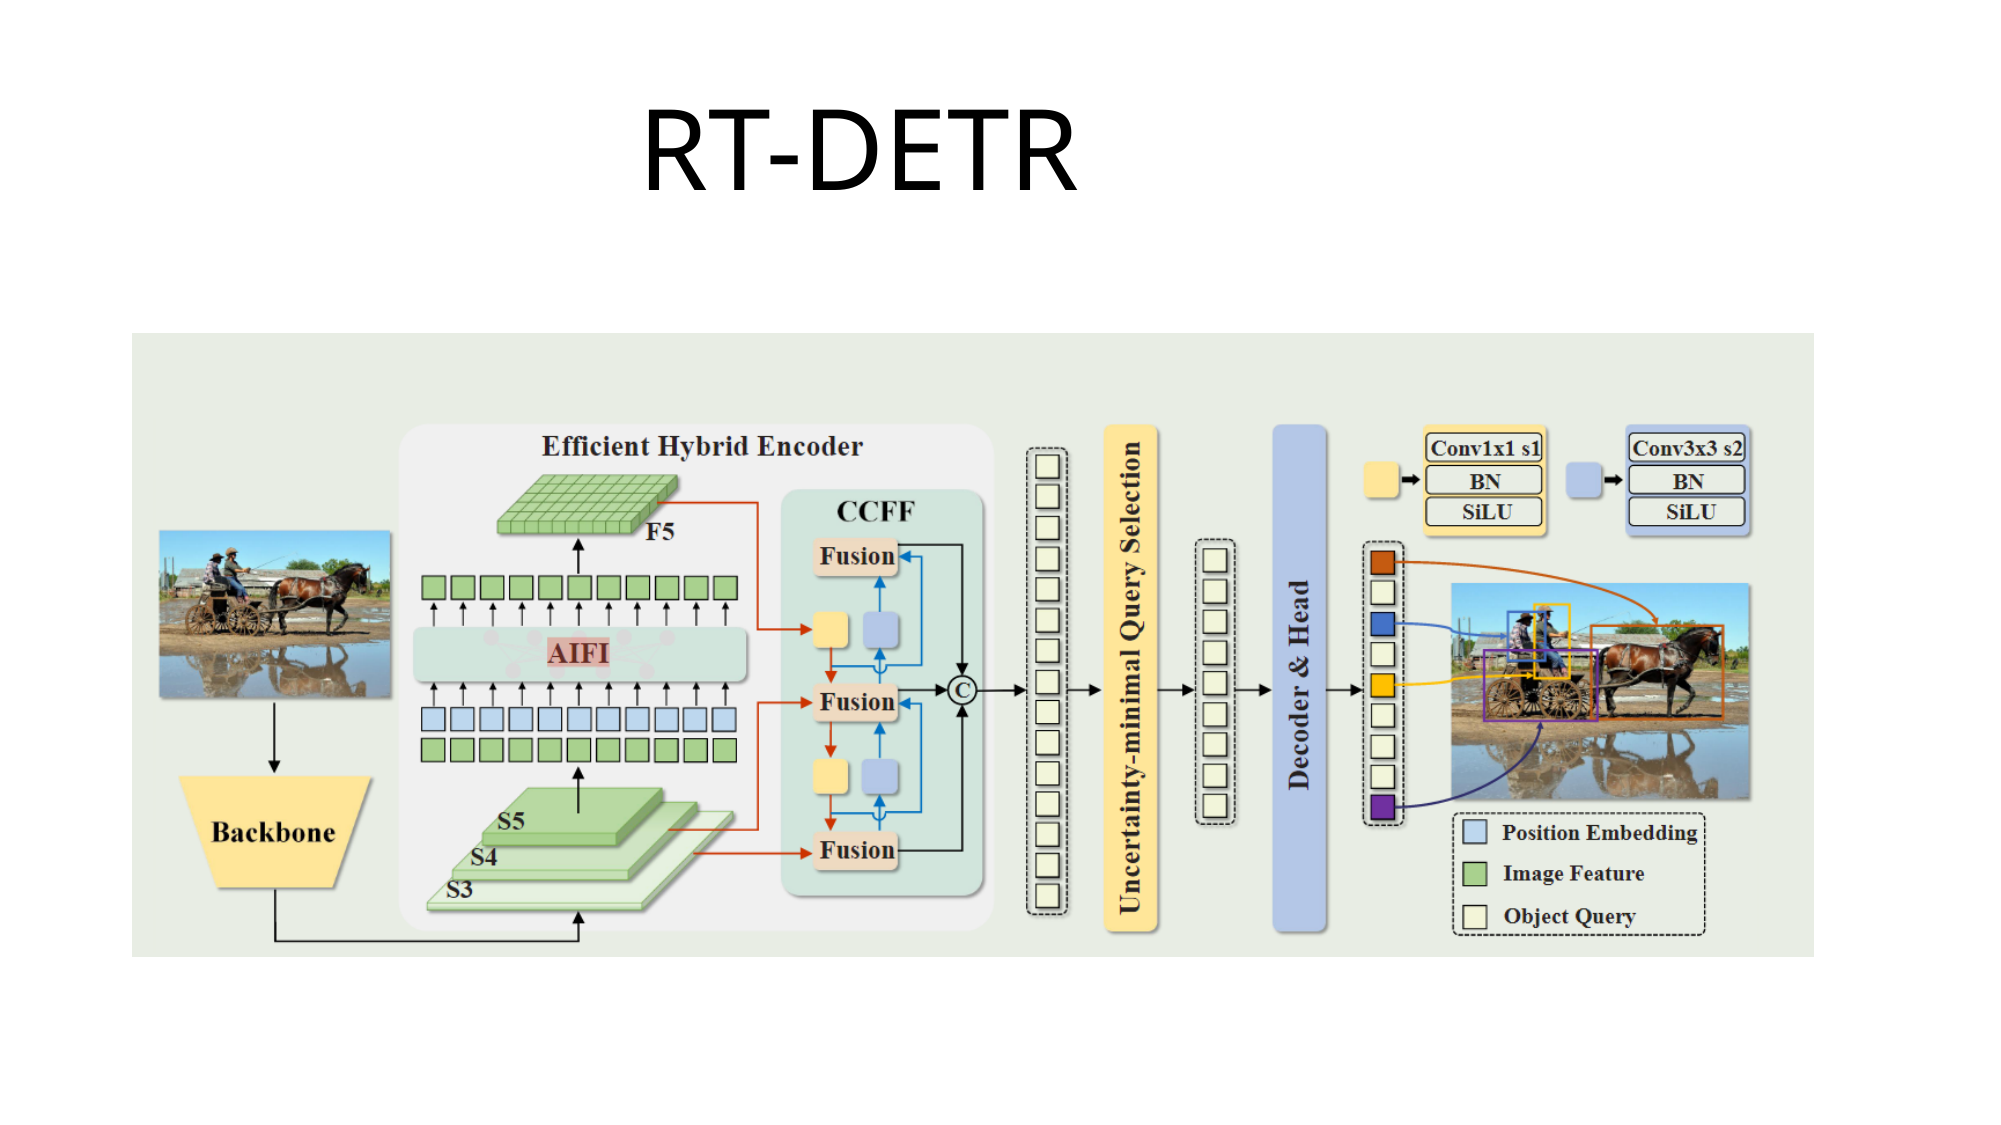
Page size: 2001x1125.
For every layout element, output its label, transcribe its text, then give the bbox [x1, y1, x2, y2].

text_box RT-DETR [623, 70, 1723, 220]
picture [132, 333, 1814, 957]
